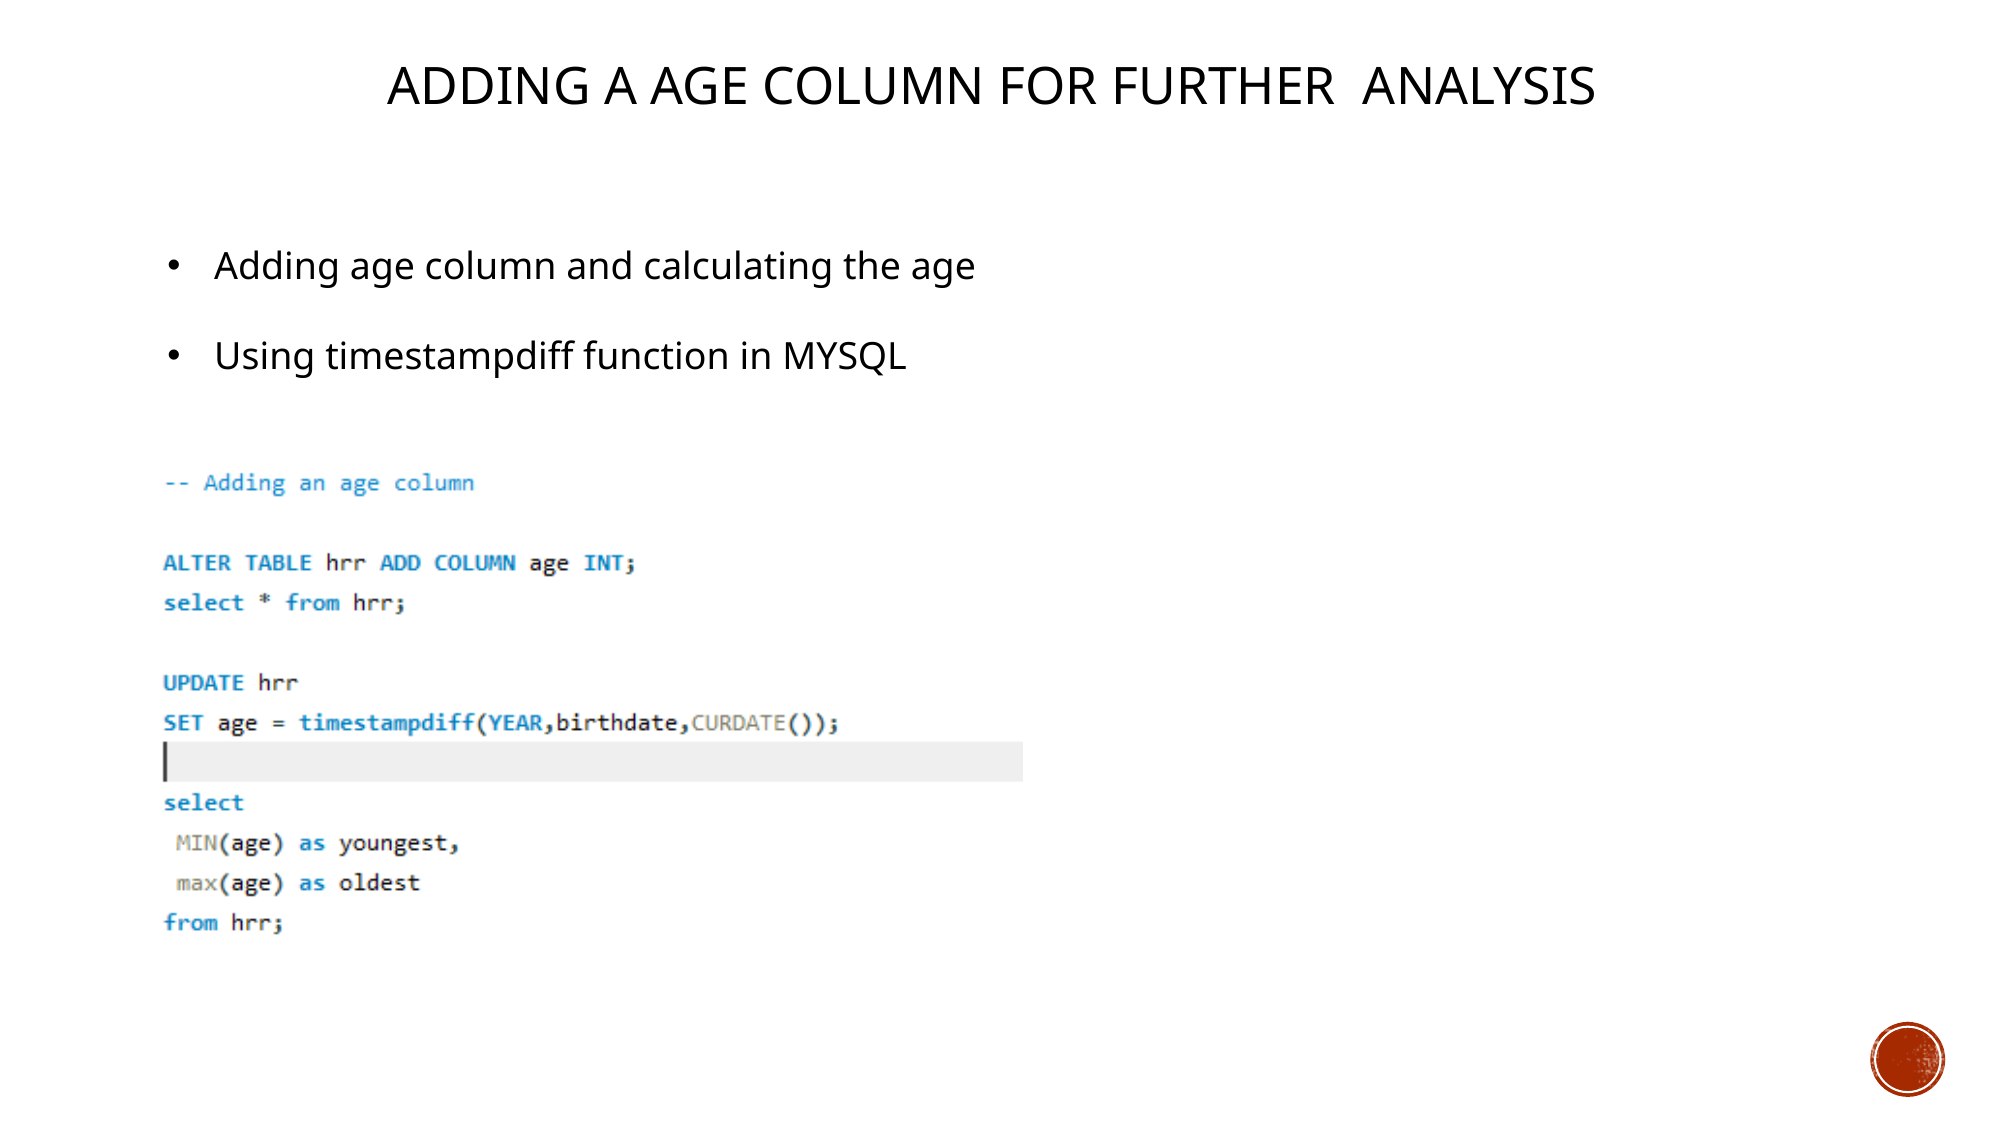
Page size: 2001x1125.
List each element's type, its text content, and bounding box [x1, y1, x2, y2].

picture [152, 447, 1023, 942]
text_box Adding age column and calculating the age Using timestampdiff function in MYSQL [152, 234, 1315, 385]
title Adding a age column for further analysis [360, 30, 1640, 146]
